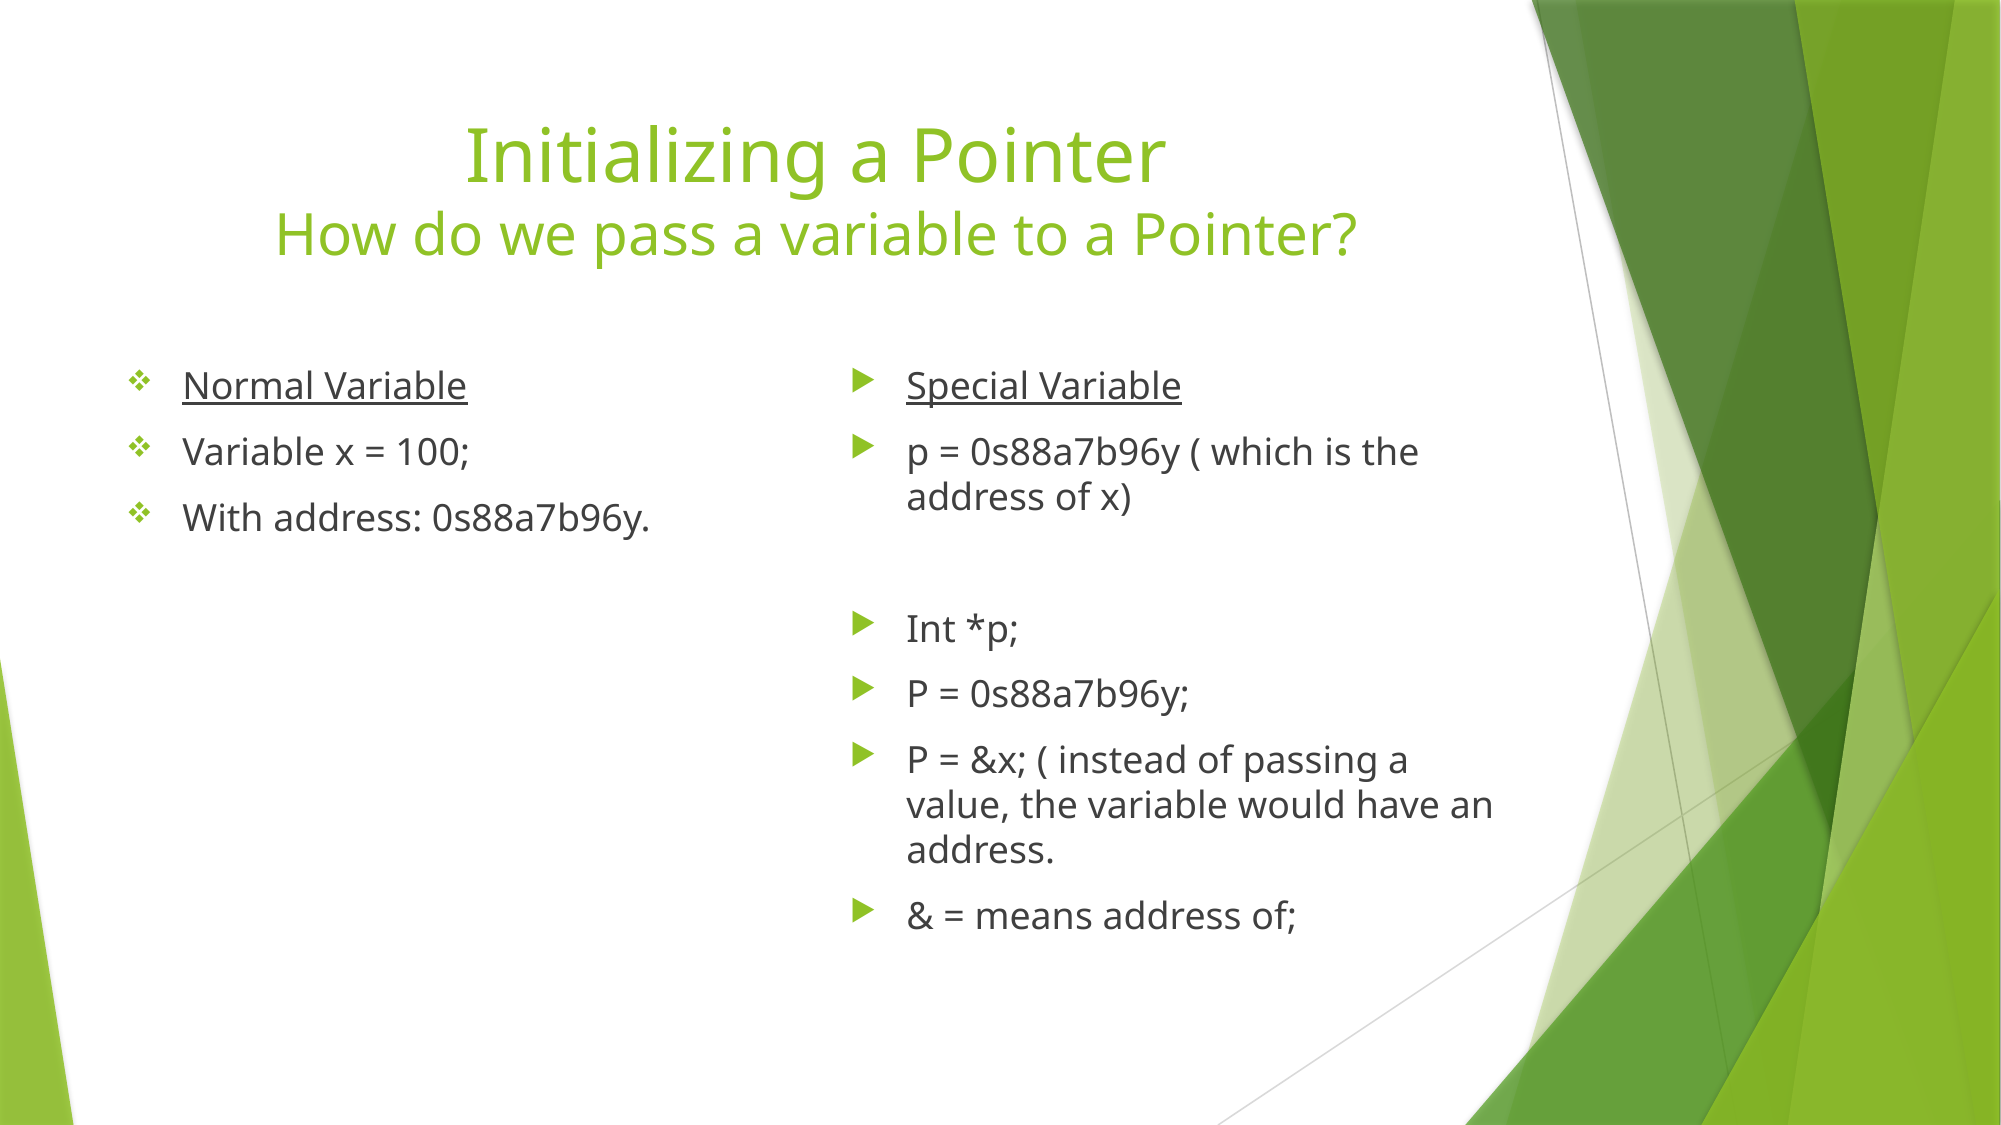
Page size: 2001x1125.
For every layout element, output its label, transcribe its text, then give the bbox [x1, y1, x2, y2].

list Special Variable p = 0s88a7b96y ( which is the address of x) Int *p; P = 0s88a7b96y; P = &x; ( instead of passing a value, the variable would have an address. & = means address of; [834, 354, 1522, 992]
list Normal Variable Variable x = 100; With address: 0s88a7b96y. [111, 354, 798, 992]
title Initializing a Pointer How do we pass a variable to a Pointer? [111, 99, 1522, 317]
